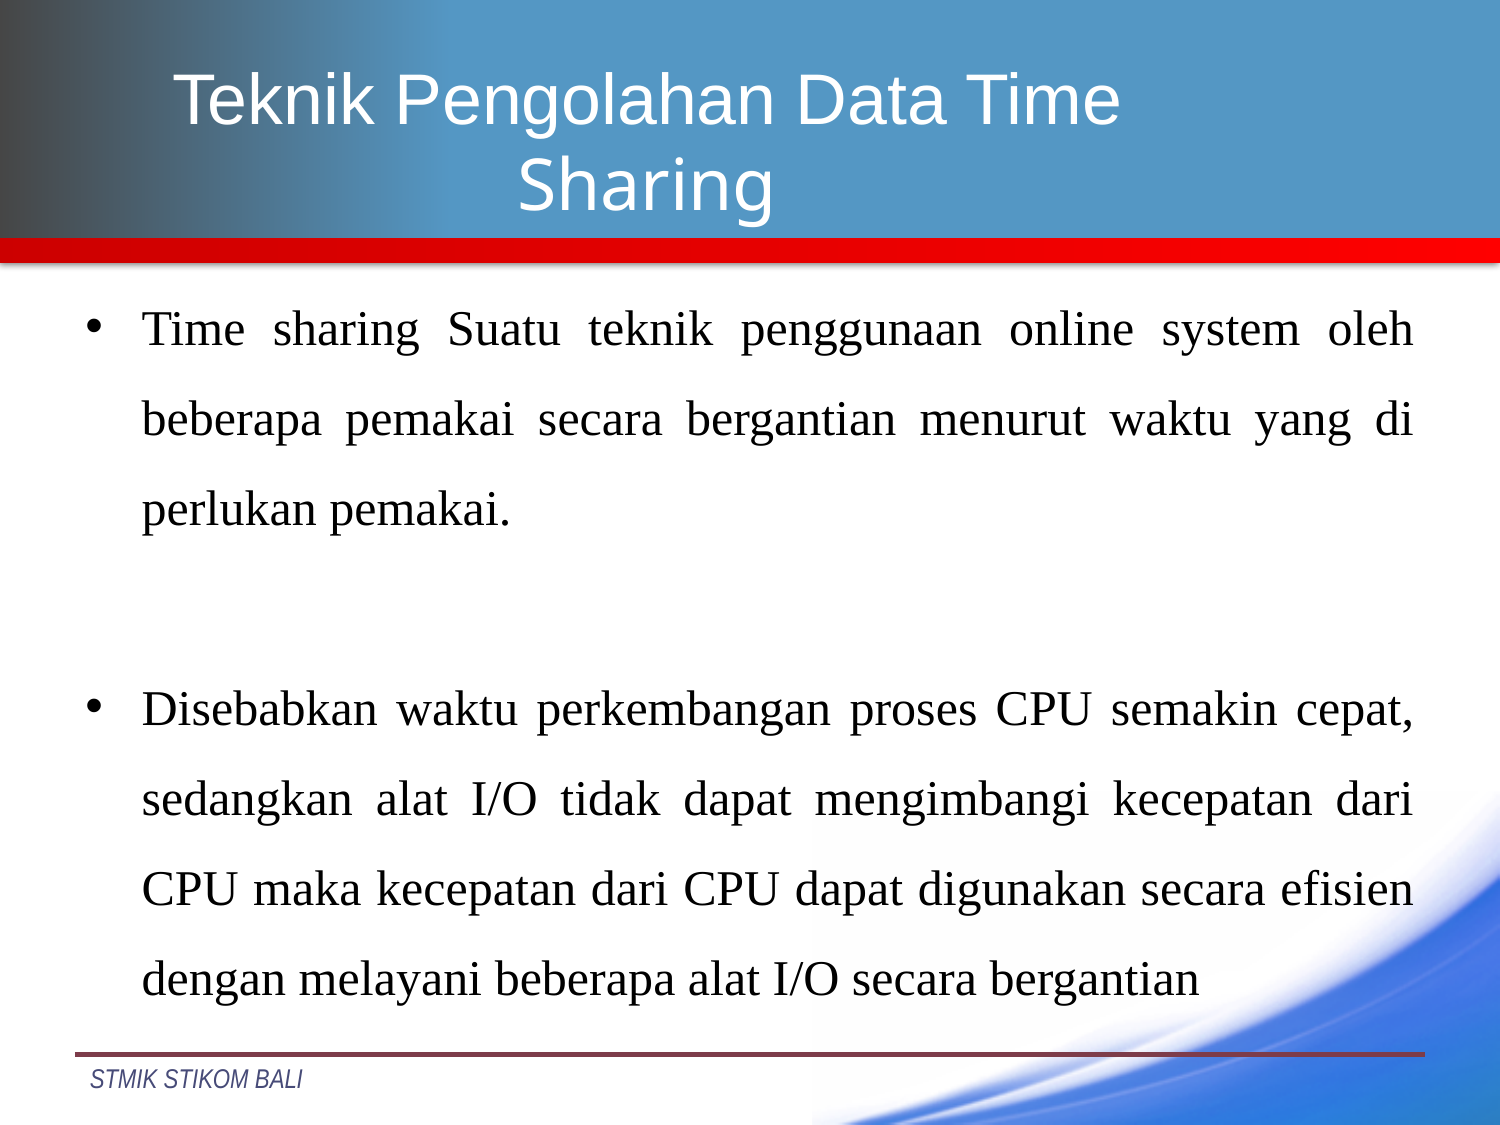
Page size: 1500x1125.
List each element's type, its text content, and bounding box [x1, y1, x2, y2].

title Teknik Pengolahan Data Time Sharing [75, 45, 1219, 233]
list Time sharing Suatu teknik penggunaan online system oleh beberapa pemakai secara bergantian menurut waktu yang di perlukan pemakai. Disebabkan waktu perkembangan proses CPU semakin cepat, sedangkan alat I/O tidak dapat mengimbangi kecepatan dari CPU maka kecepatan dari CPU dapat digunakan secara efisien dengan melayani beberapa alat I/O secara bergantian [70, 257, 1430, 1020]
picture [812, 791, 1500, 1125]
